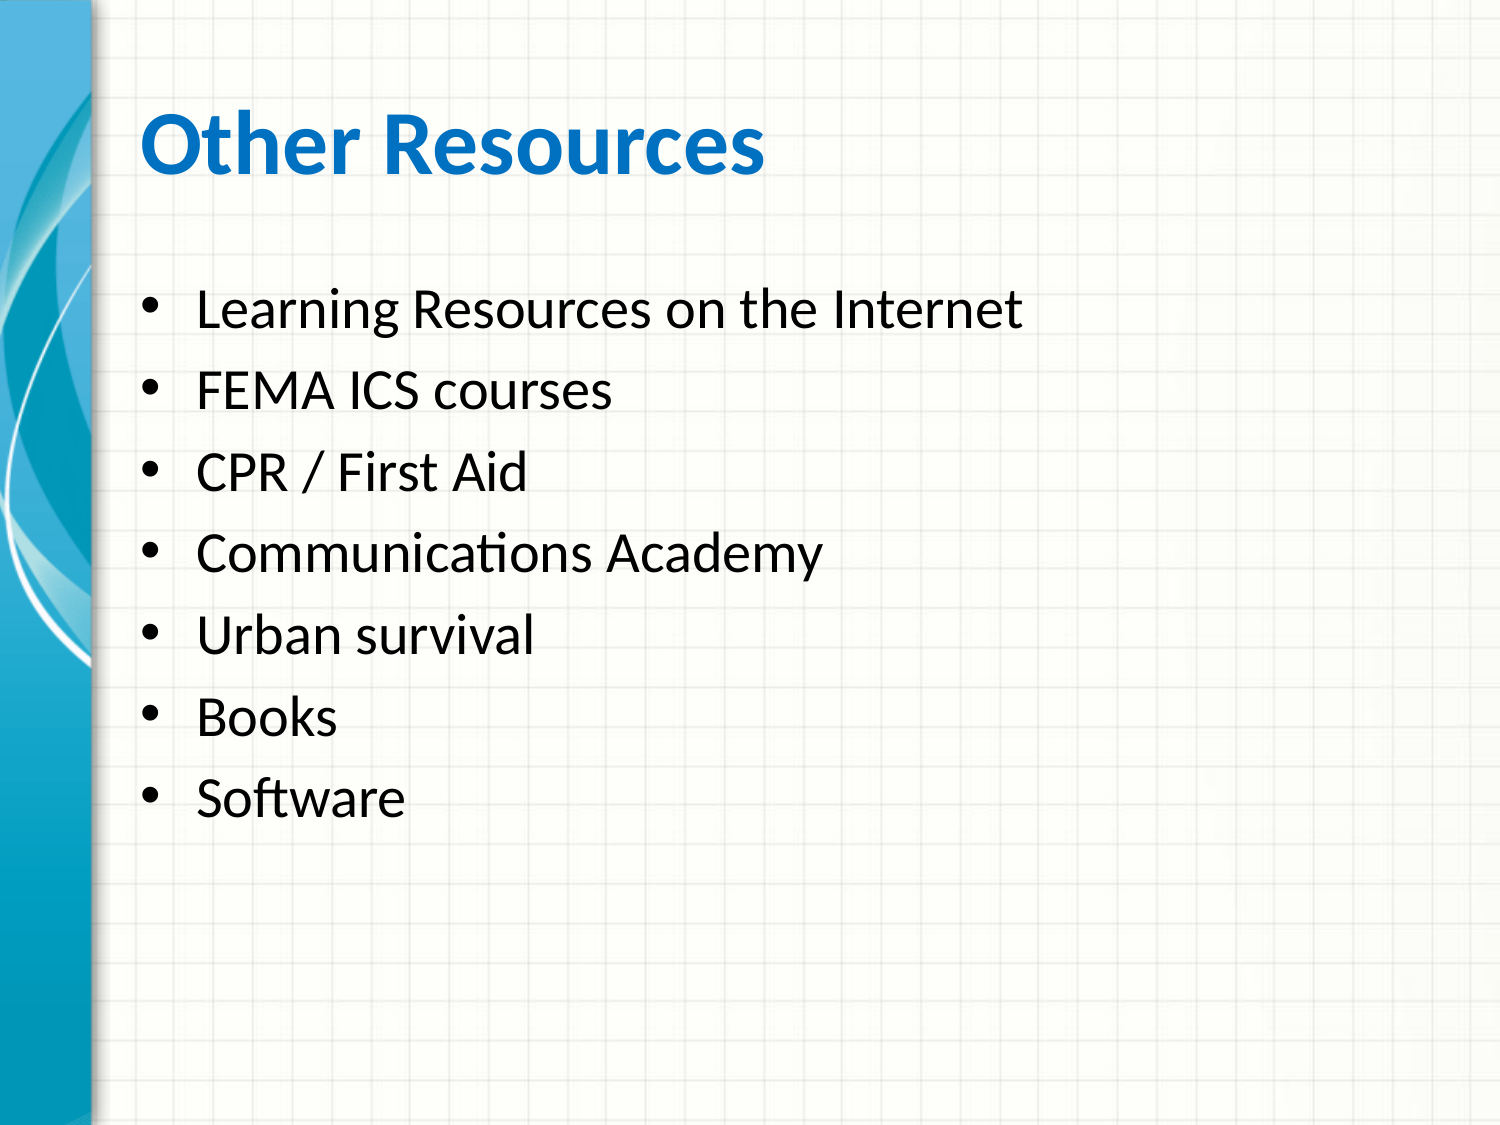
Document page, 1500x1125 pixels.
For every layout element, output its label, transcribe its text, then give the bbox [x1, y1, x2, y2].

list Learning Resources on the Internet FEMA ICS courses CPR / First Aid Communications Academy Urban survival Books Software [125, 262, 1450, 1005]
title Other Resources [125, 44, 1450, 232]
picture [0, 0, 1500, 1125]
